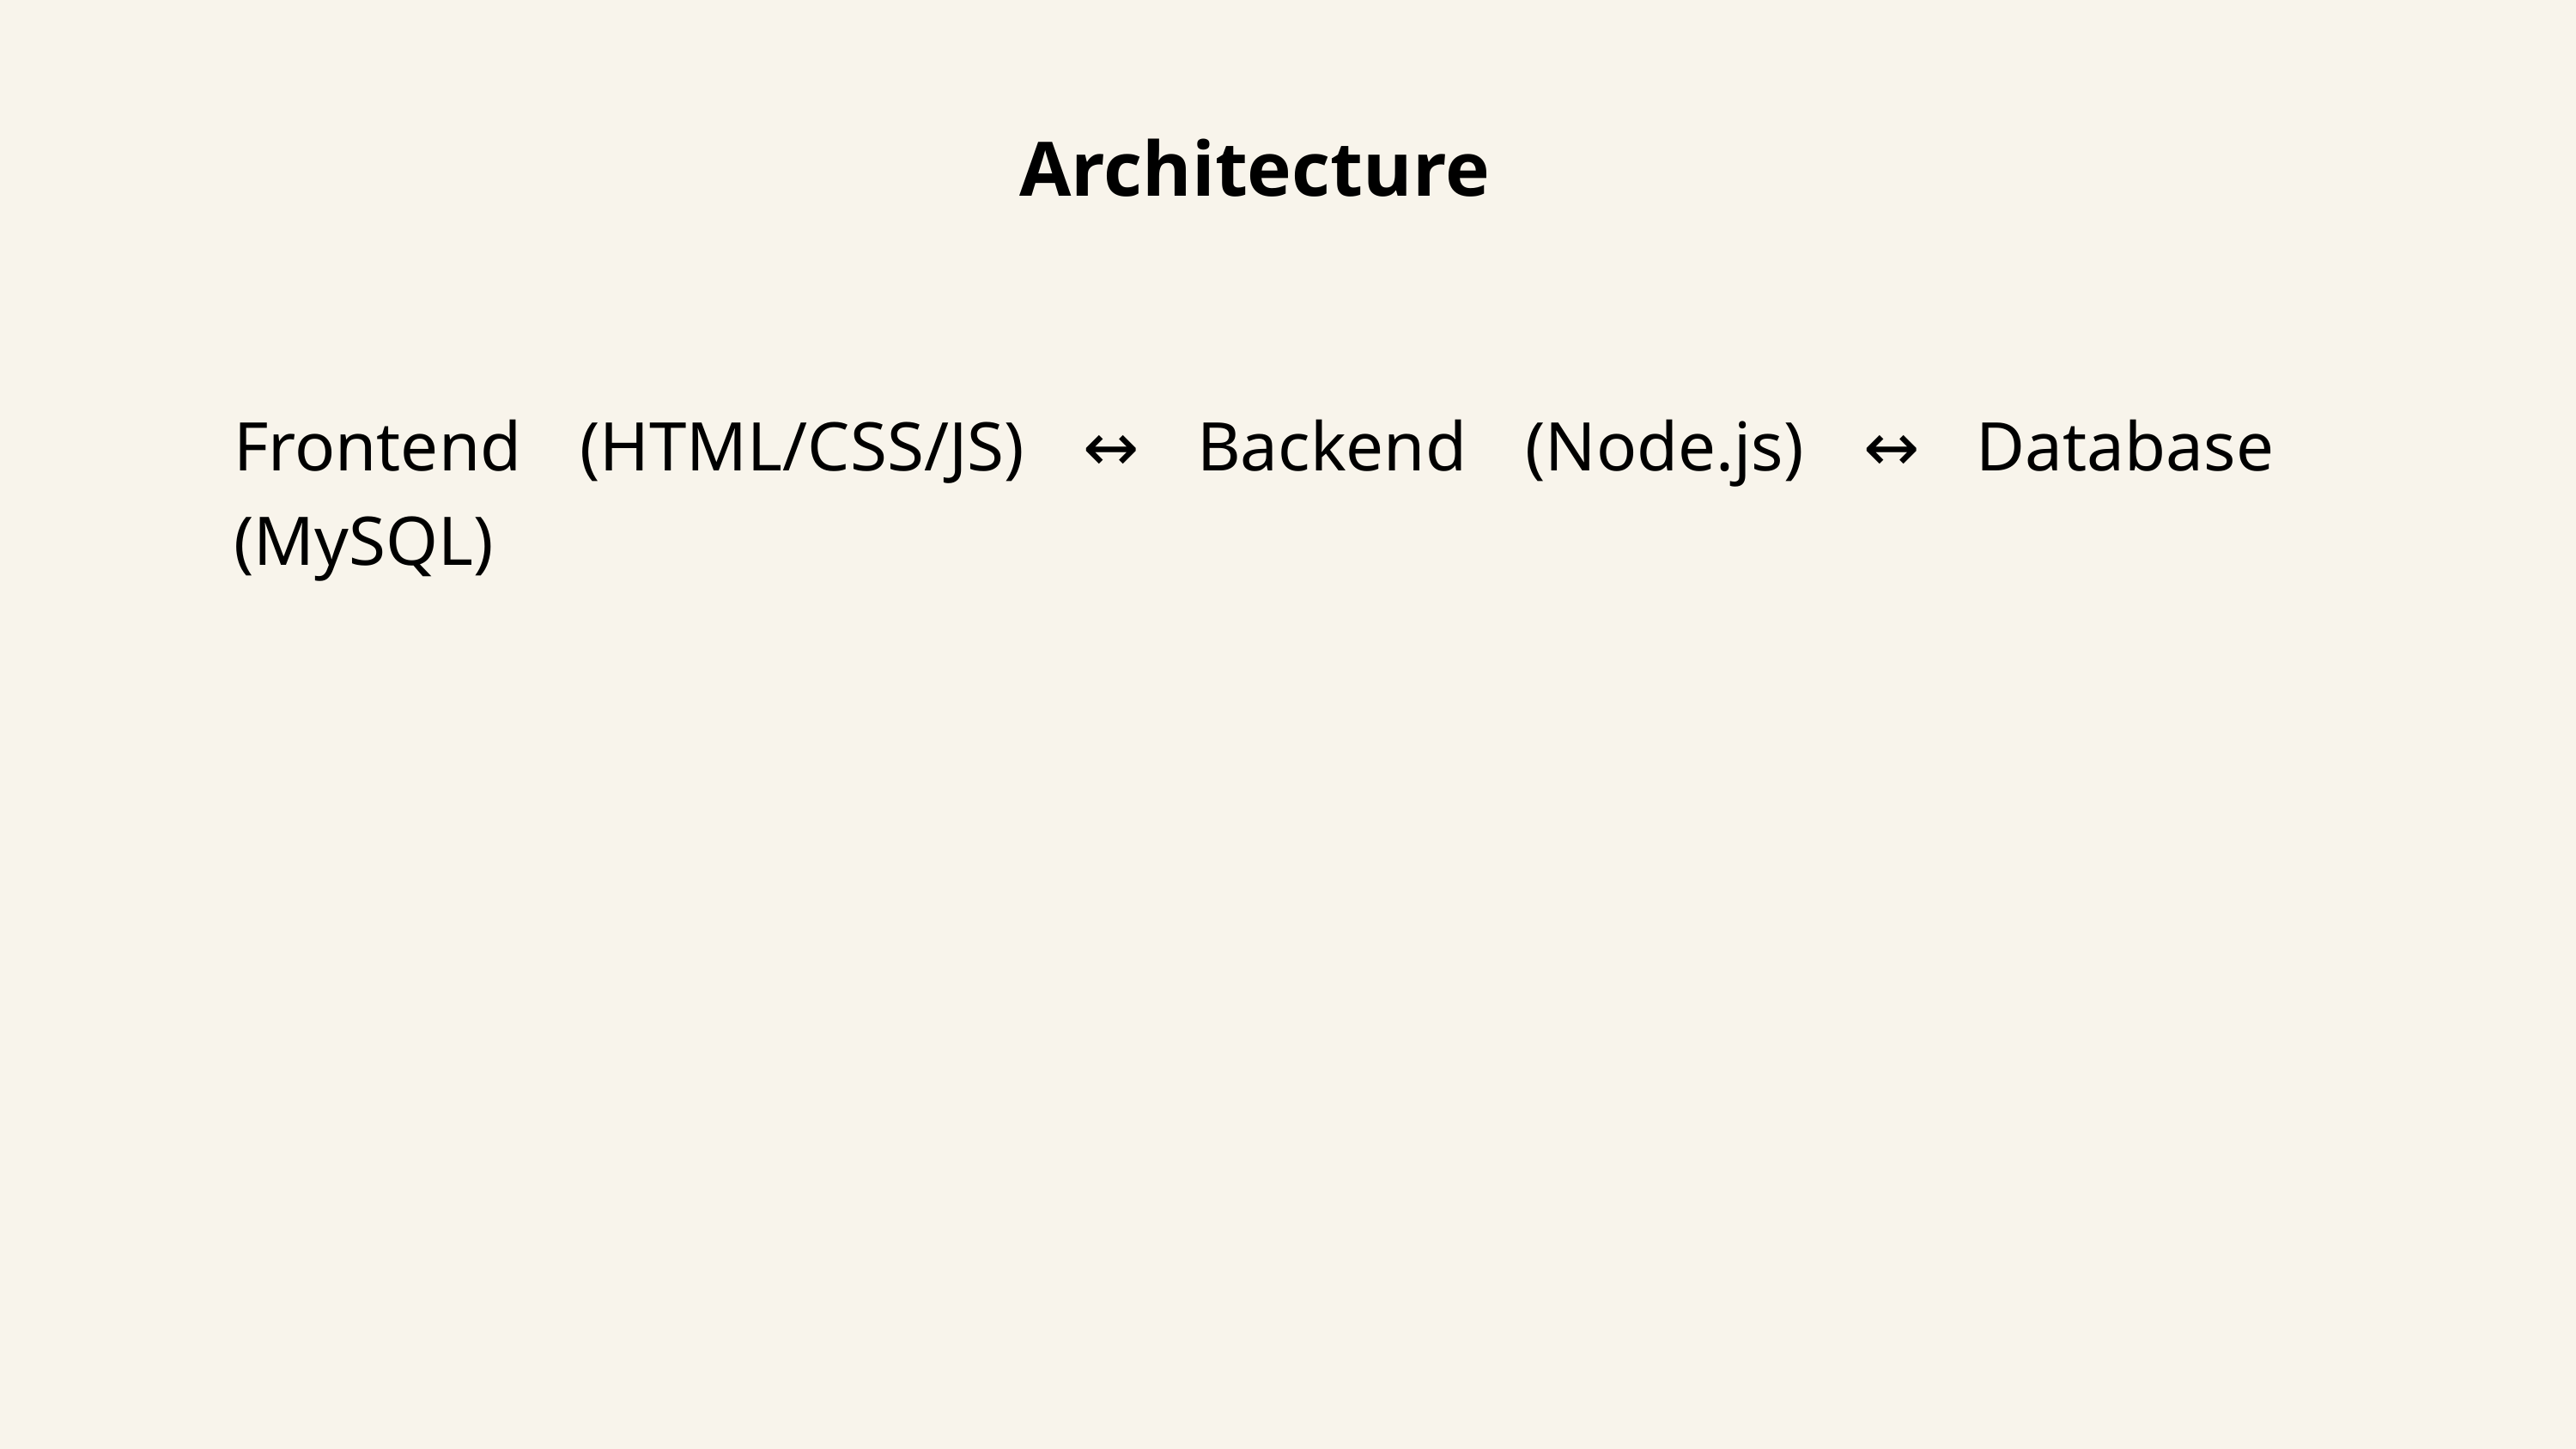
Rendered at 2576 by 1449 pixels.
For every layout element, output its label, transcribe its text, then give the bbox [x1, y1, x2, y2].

text_box Frontend (HTML/CSS/JS) ↔ Backend (Node.js) ↔ Database (MySQL) [234, 391, 2276, 673]
text_box Architecture [427, 106, 2083, 317]
